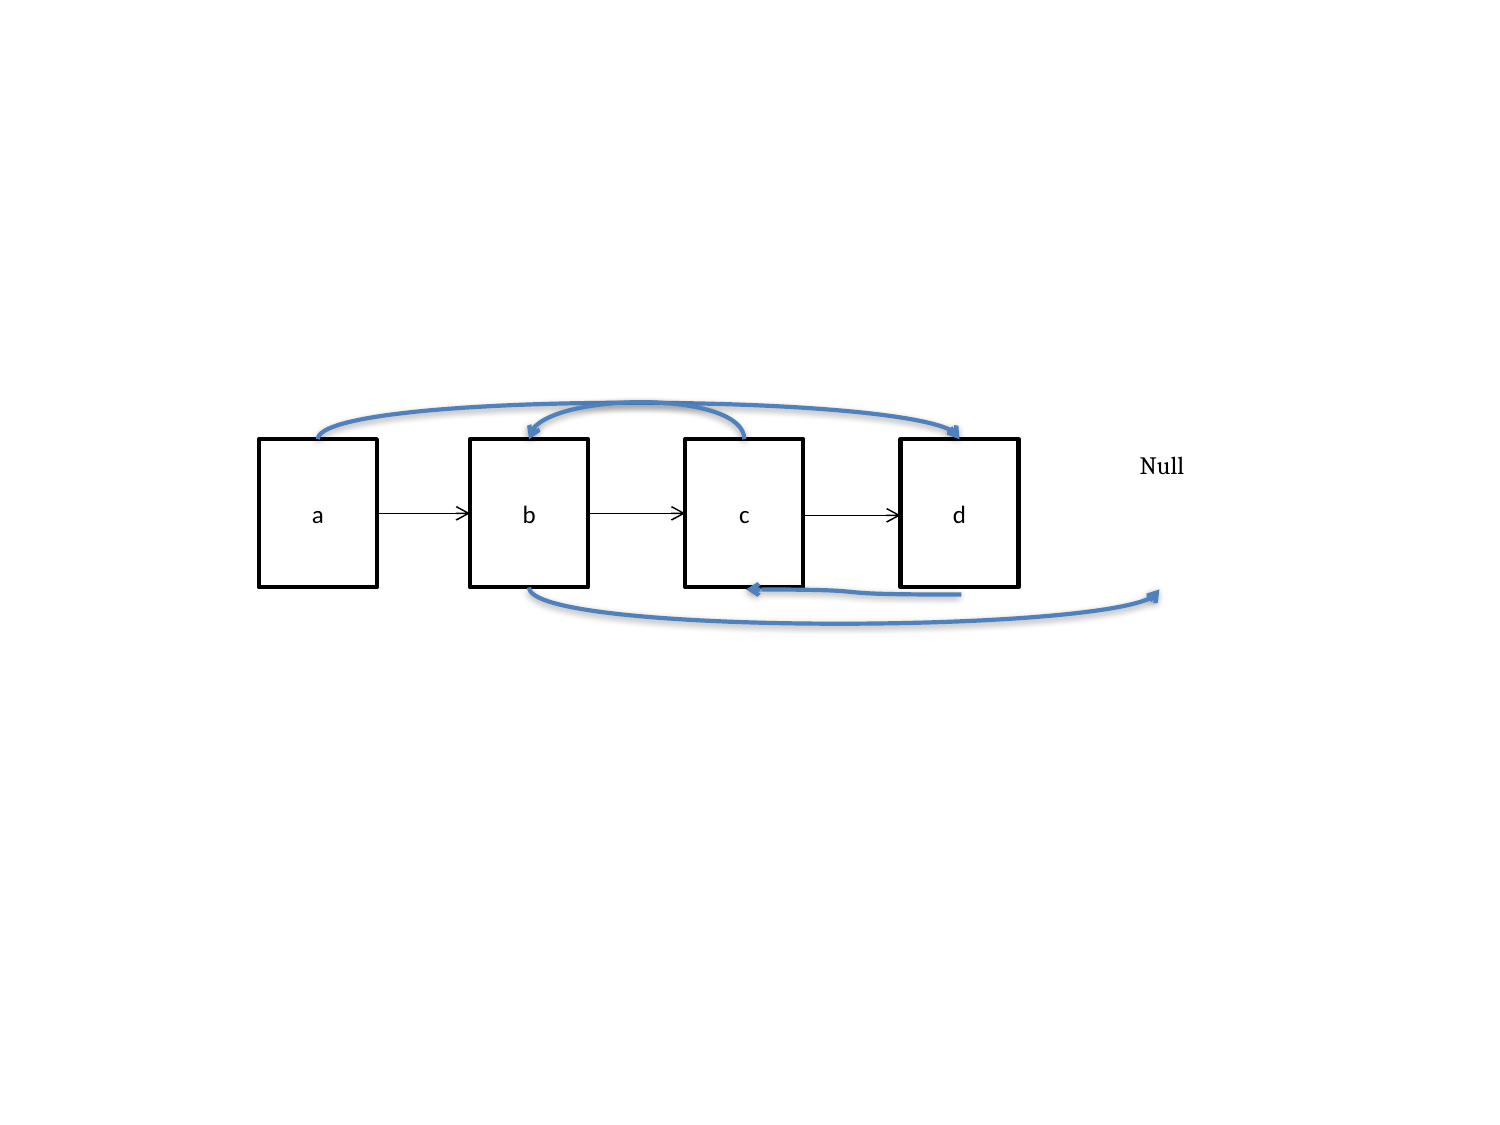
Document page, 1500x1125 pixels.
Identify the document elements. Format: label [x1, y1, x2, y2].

text_box [258, 436, 1228, 595]
